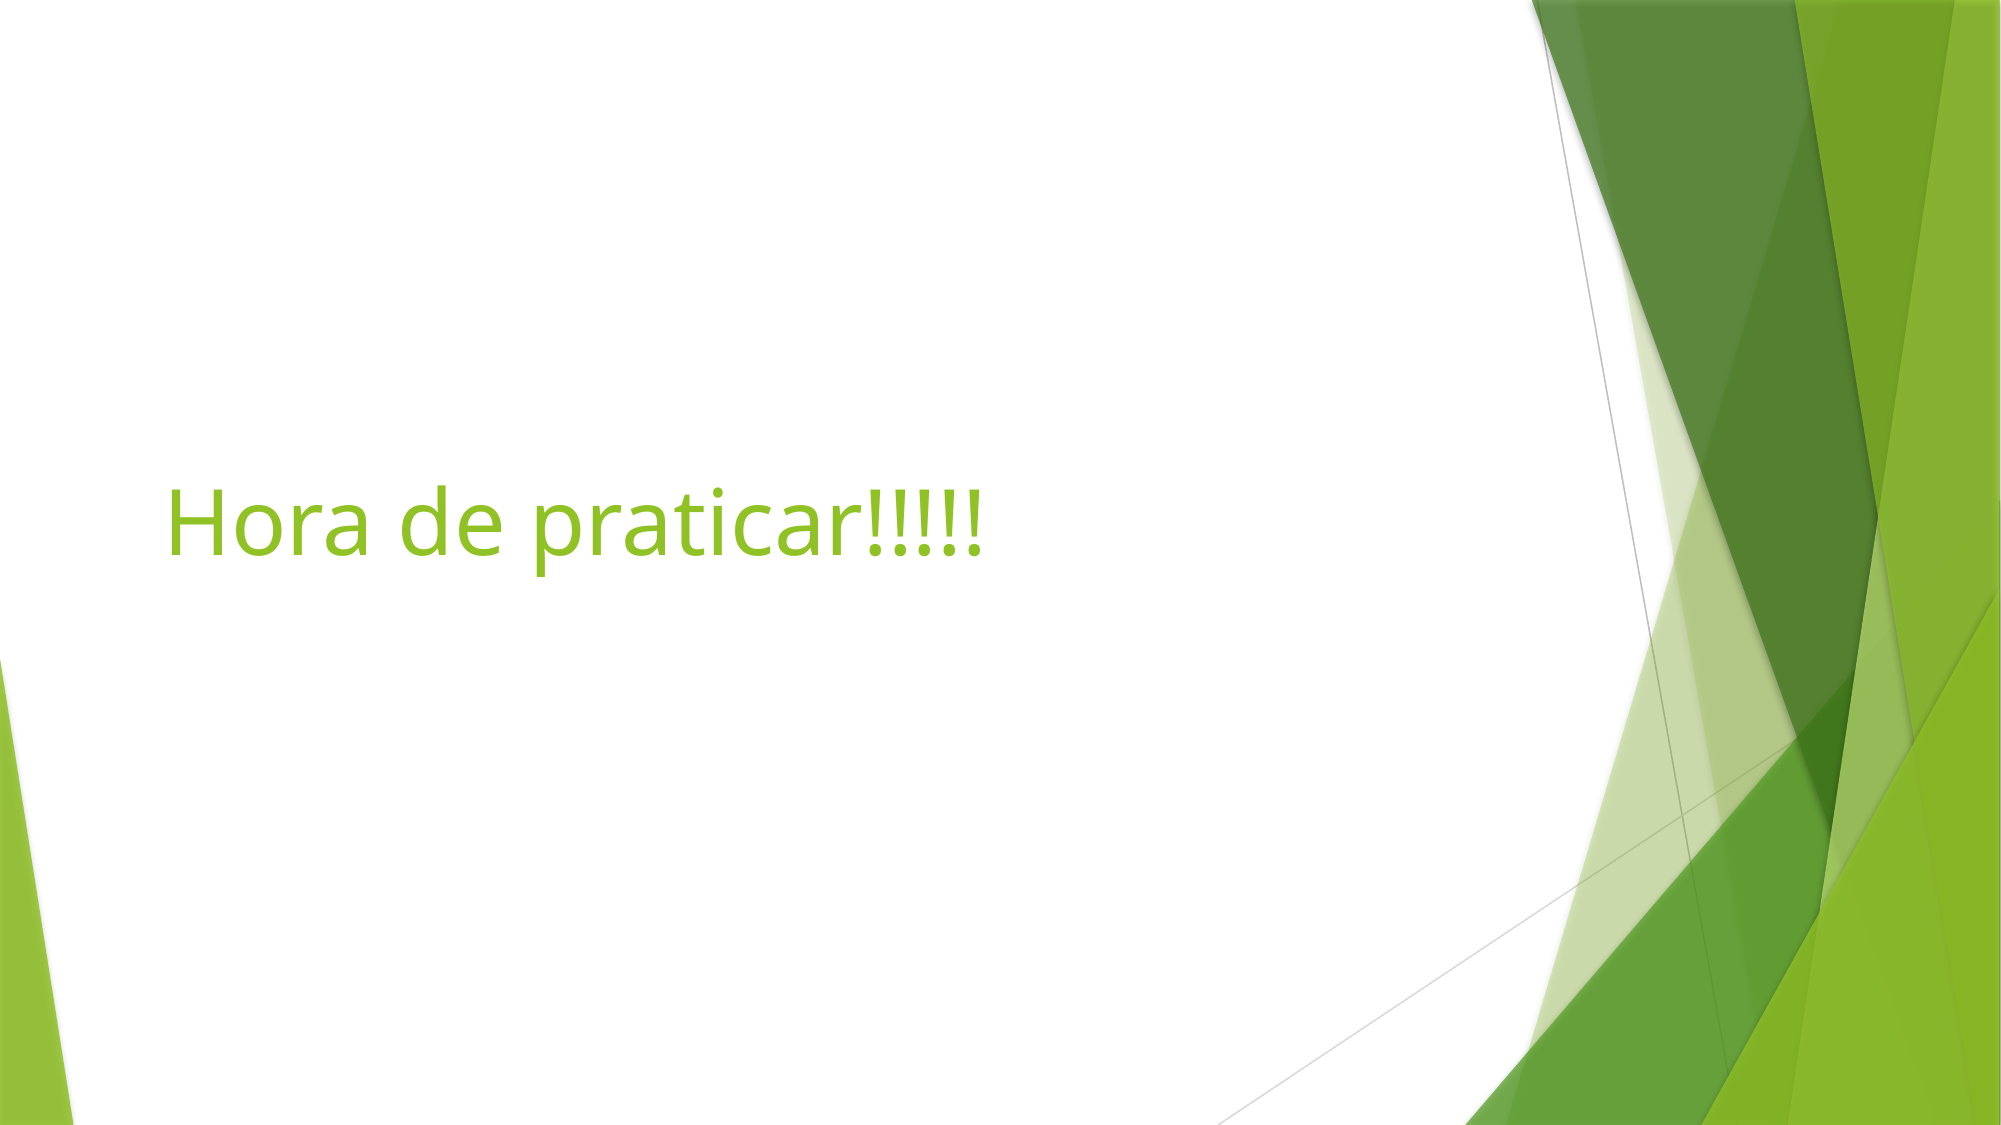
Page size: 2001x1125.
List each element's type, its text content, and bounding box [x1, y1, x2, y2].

title Hora de praticar!!!!! [148, 456, 1720, 674]
